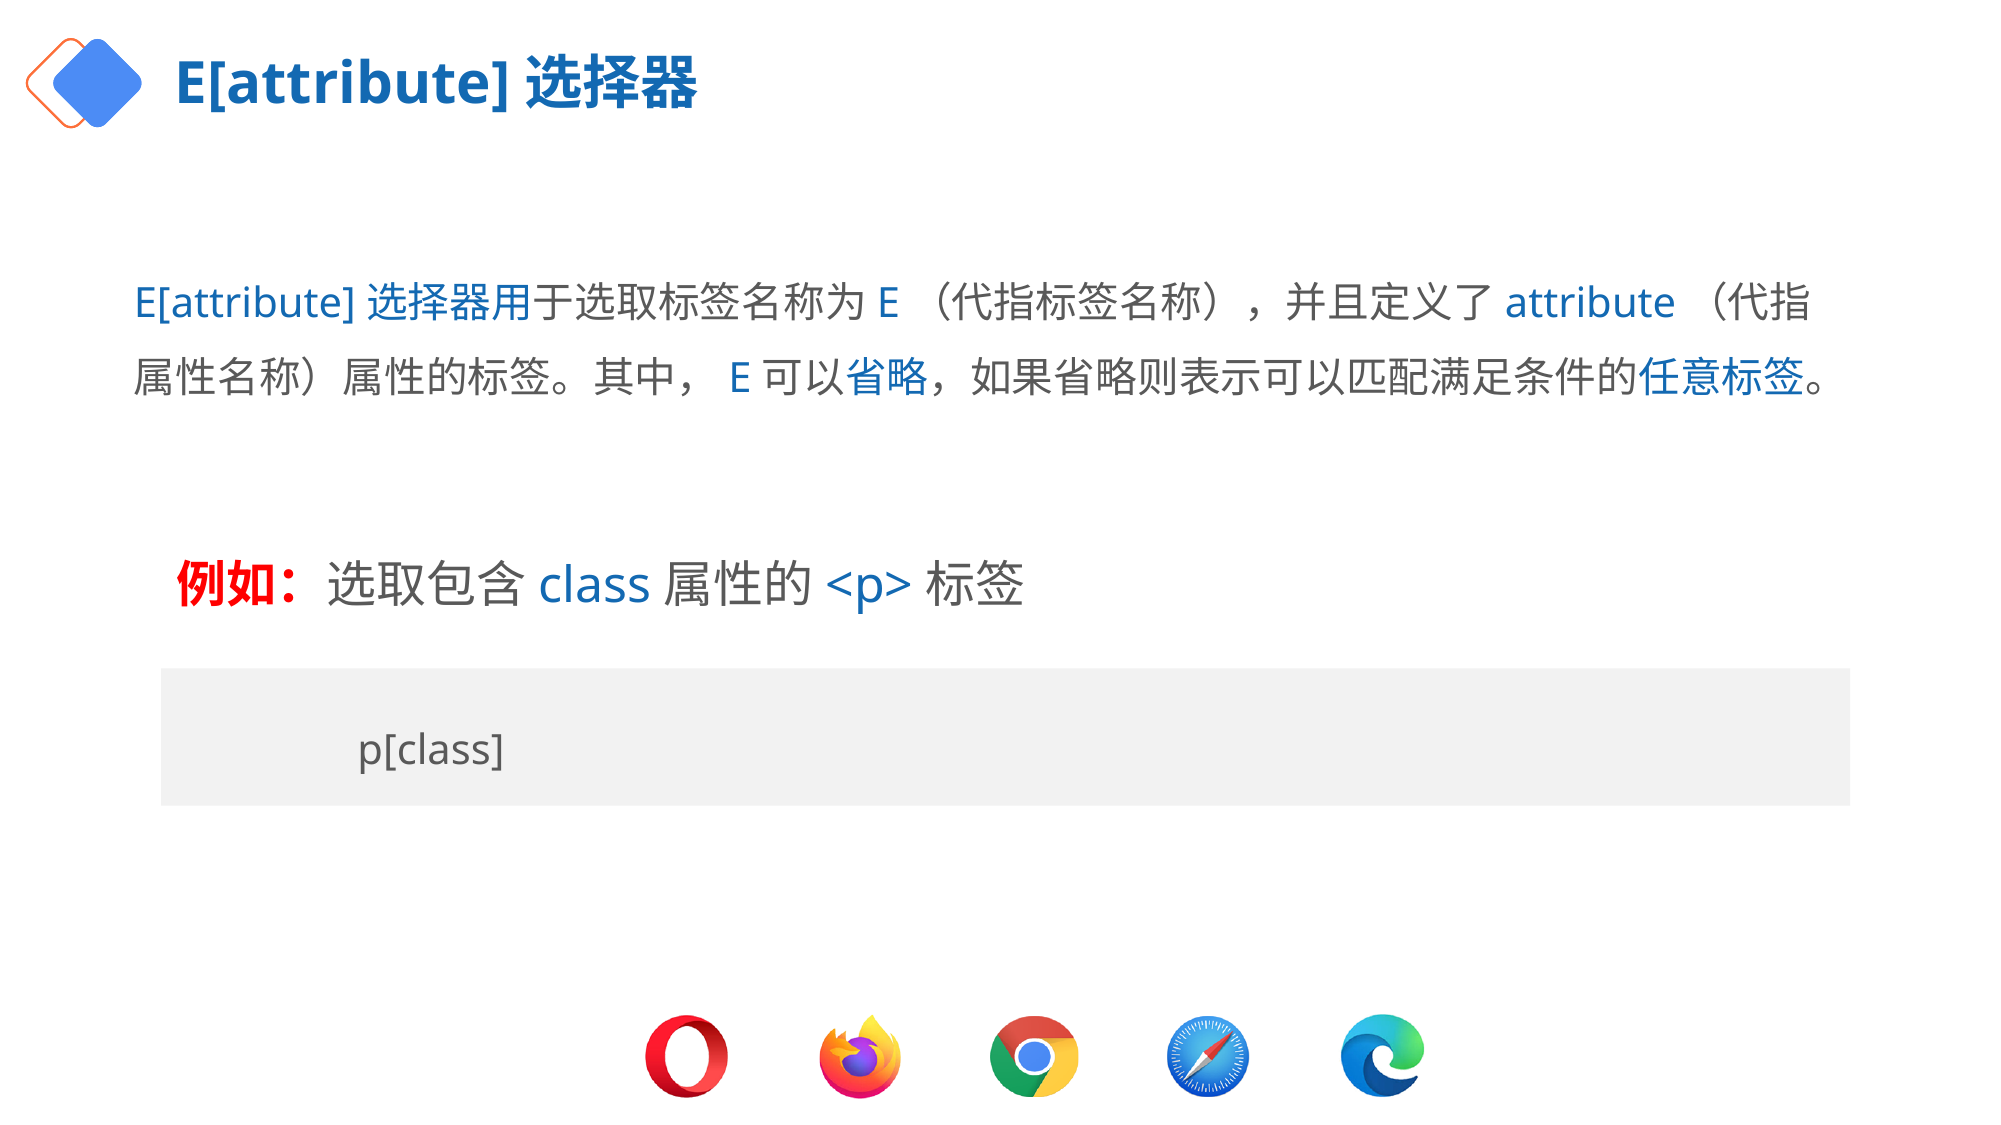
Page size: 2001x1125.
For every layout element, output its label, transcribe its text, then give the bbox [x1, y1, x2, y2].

list E[attribute]选择器用于选取标签名称为E（代指标签名称），并且定义了attribute（代指属性名称）属性的标签。其中，E可以省略，如果省略则表示可以匹配满足条件的任意标签。 [118, 172, 1832, 1014]
picture [568, 999, 1545, 1110]
text_box 例如：选取包含class属性的<p>标签 [156, 512, 1721, 623]
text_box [36, 40, 768, 126]
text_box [161, 668, 1851, 806]
title E[attribute]选择器 [159, 25, 929, 144]
